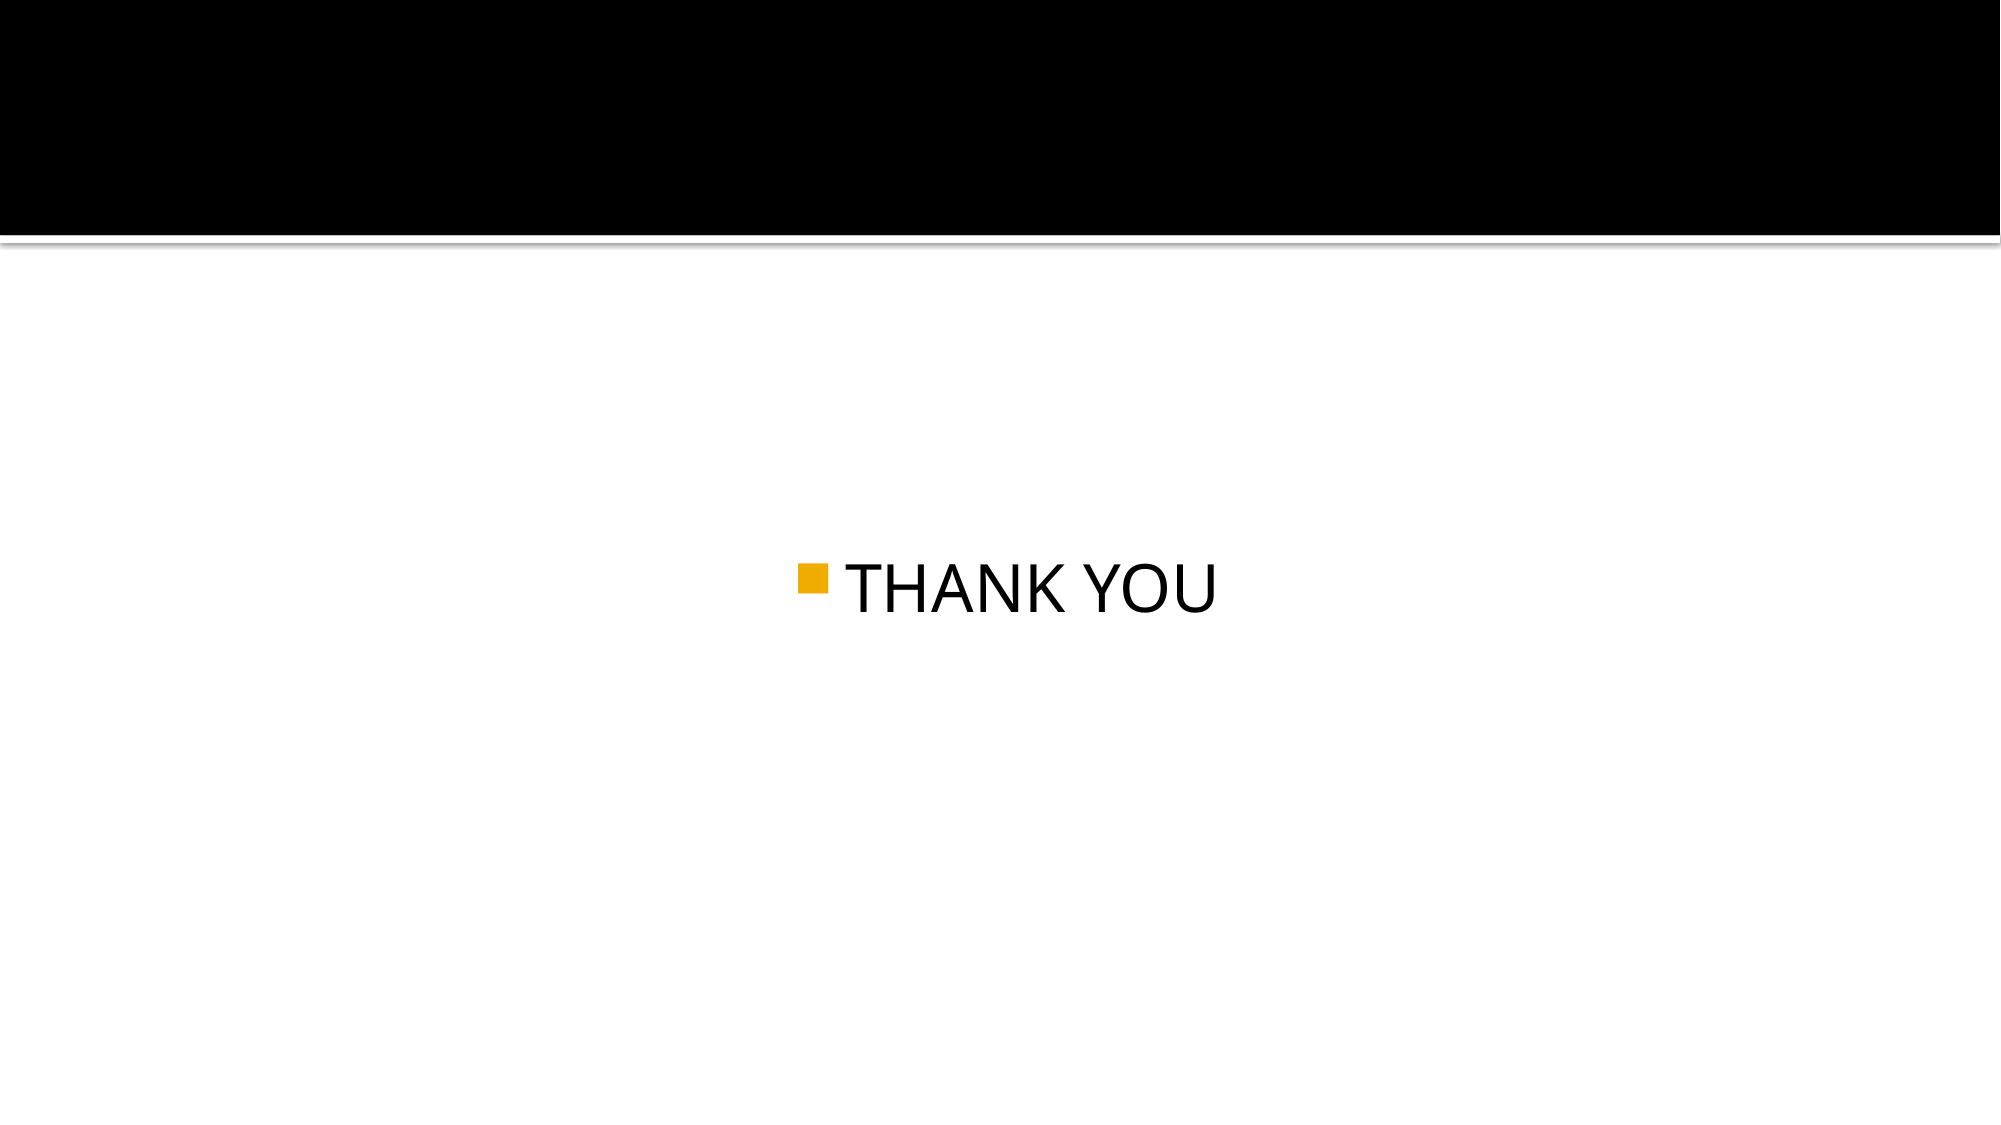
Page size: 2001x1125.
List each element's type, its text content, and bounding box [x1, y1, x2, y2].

list THANK YOU [99, 291, 1900, 1050]
